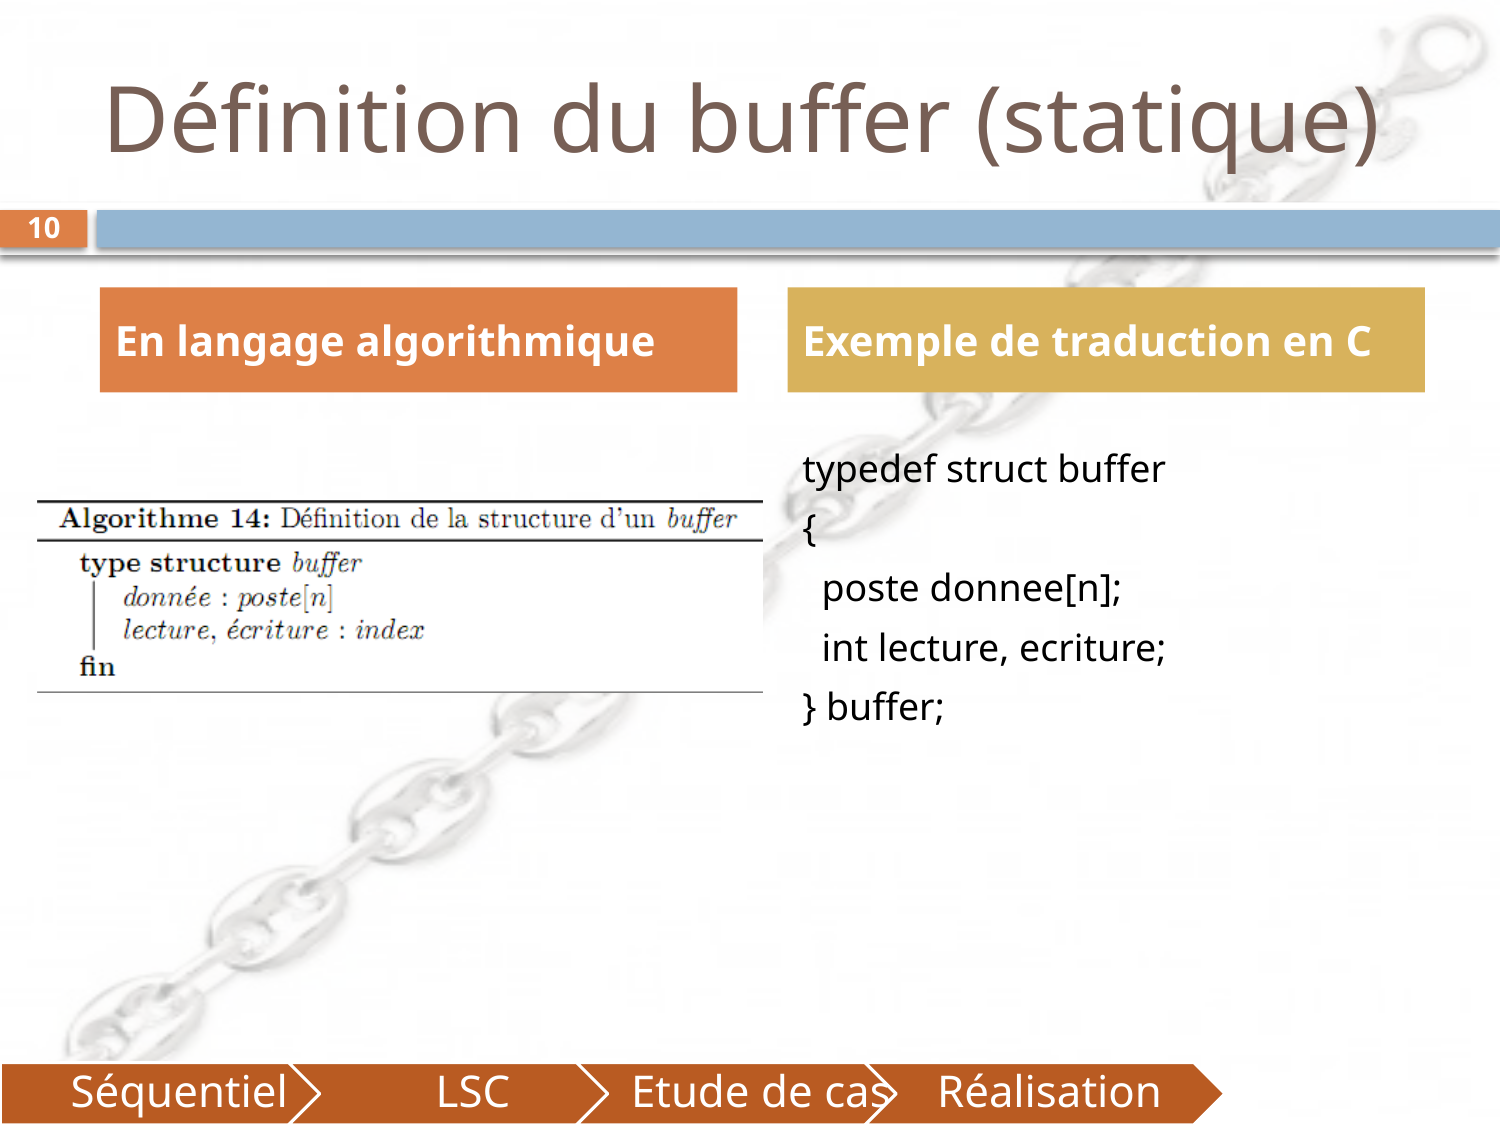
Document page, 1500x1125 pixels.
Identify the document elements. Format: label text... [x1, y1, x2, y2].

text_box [0, 1062, 1226, 1125]
slide_number 10 [0, 208, 88, 249]
list Exemple de traduction en C [787, 287, 1425, 393]
list En langage algorithmique [99, 287, 738, 393]
list typedef struct buffer { poste donnee[n]; int lecture, ecriture; } buffer; [787, 437, 1425, 863]
title Définition du buffer (statique) [87, 44, 1425, 188]
picture [37, 499, 763, 693]
